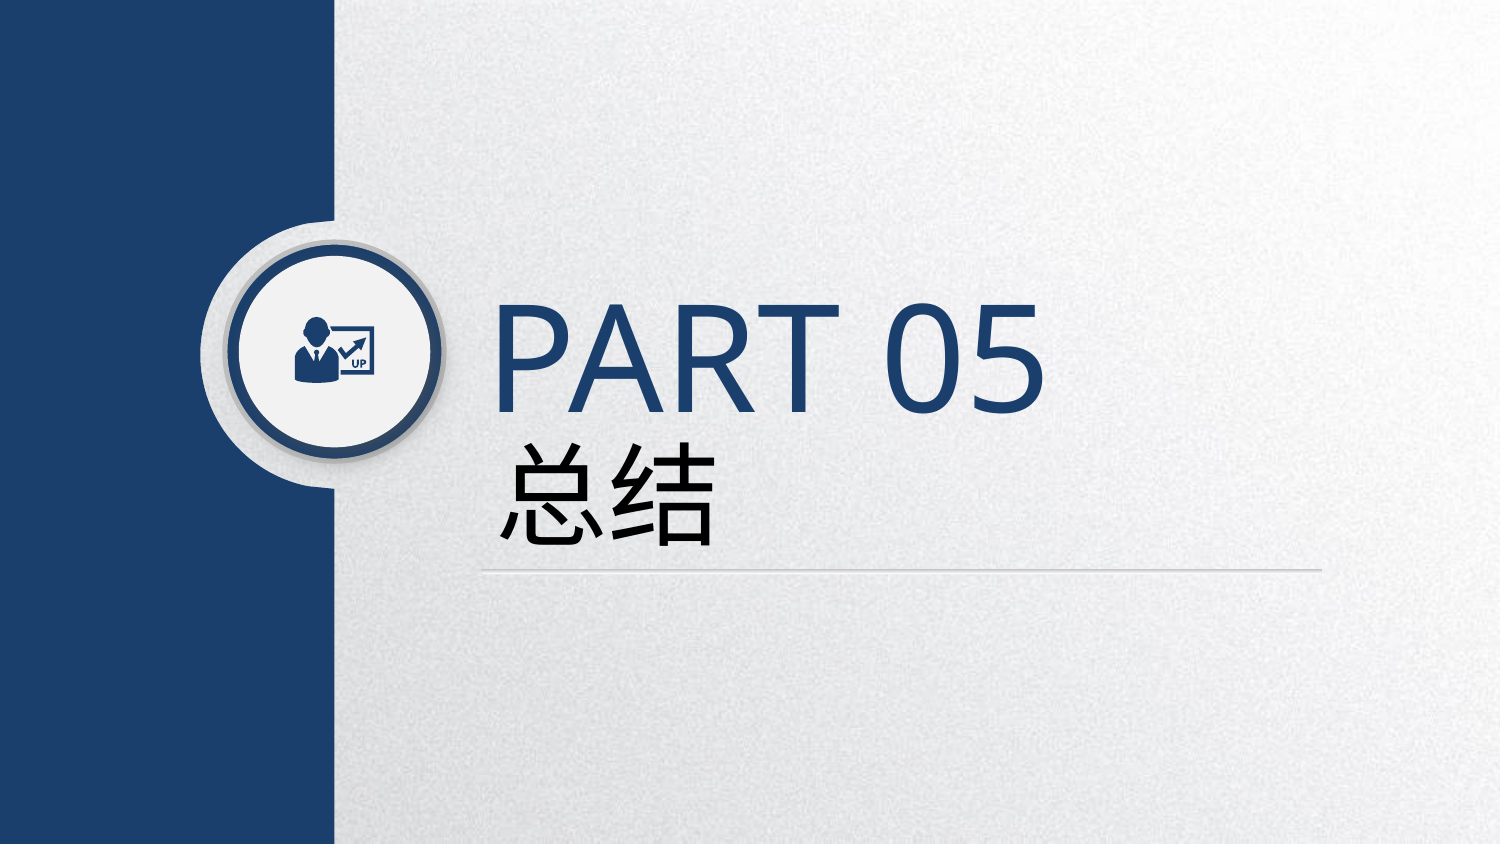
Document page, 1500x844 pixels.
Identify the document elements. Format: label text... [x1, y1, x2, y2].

picture [336, 0, 1500, 844]
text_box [294, 316, 375, 383]
text_box [479, 567, 1324, 576]
text_box [0, 0, 336, 844]
text_box PART 05 [482, 257, 1066, 449]
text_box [187, 204, 482, 499]
text_box 总结 [481, 417, 889, 568]
